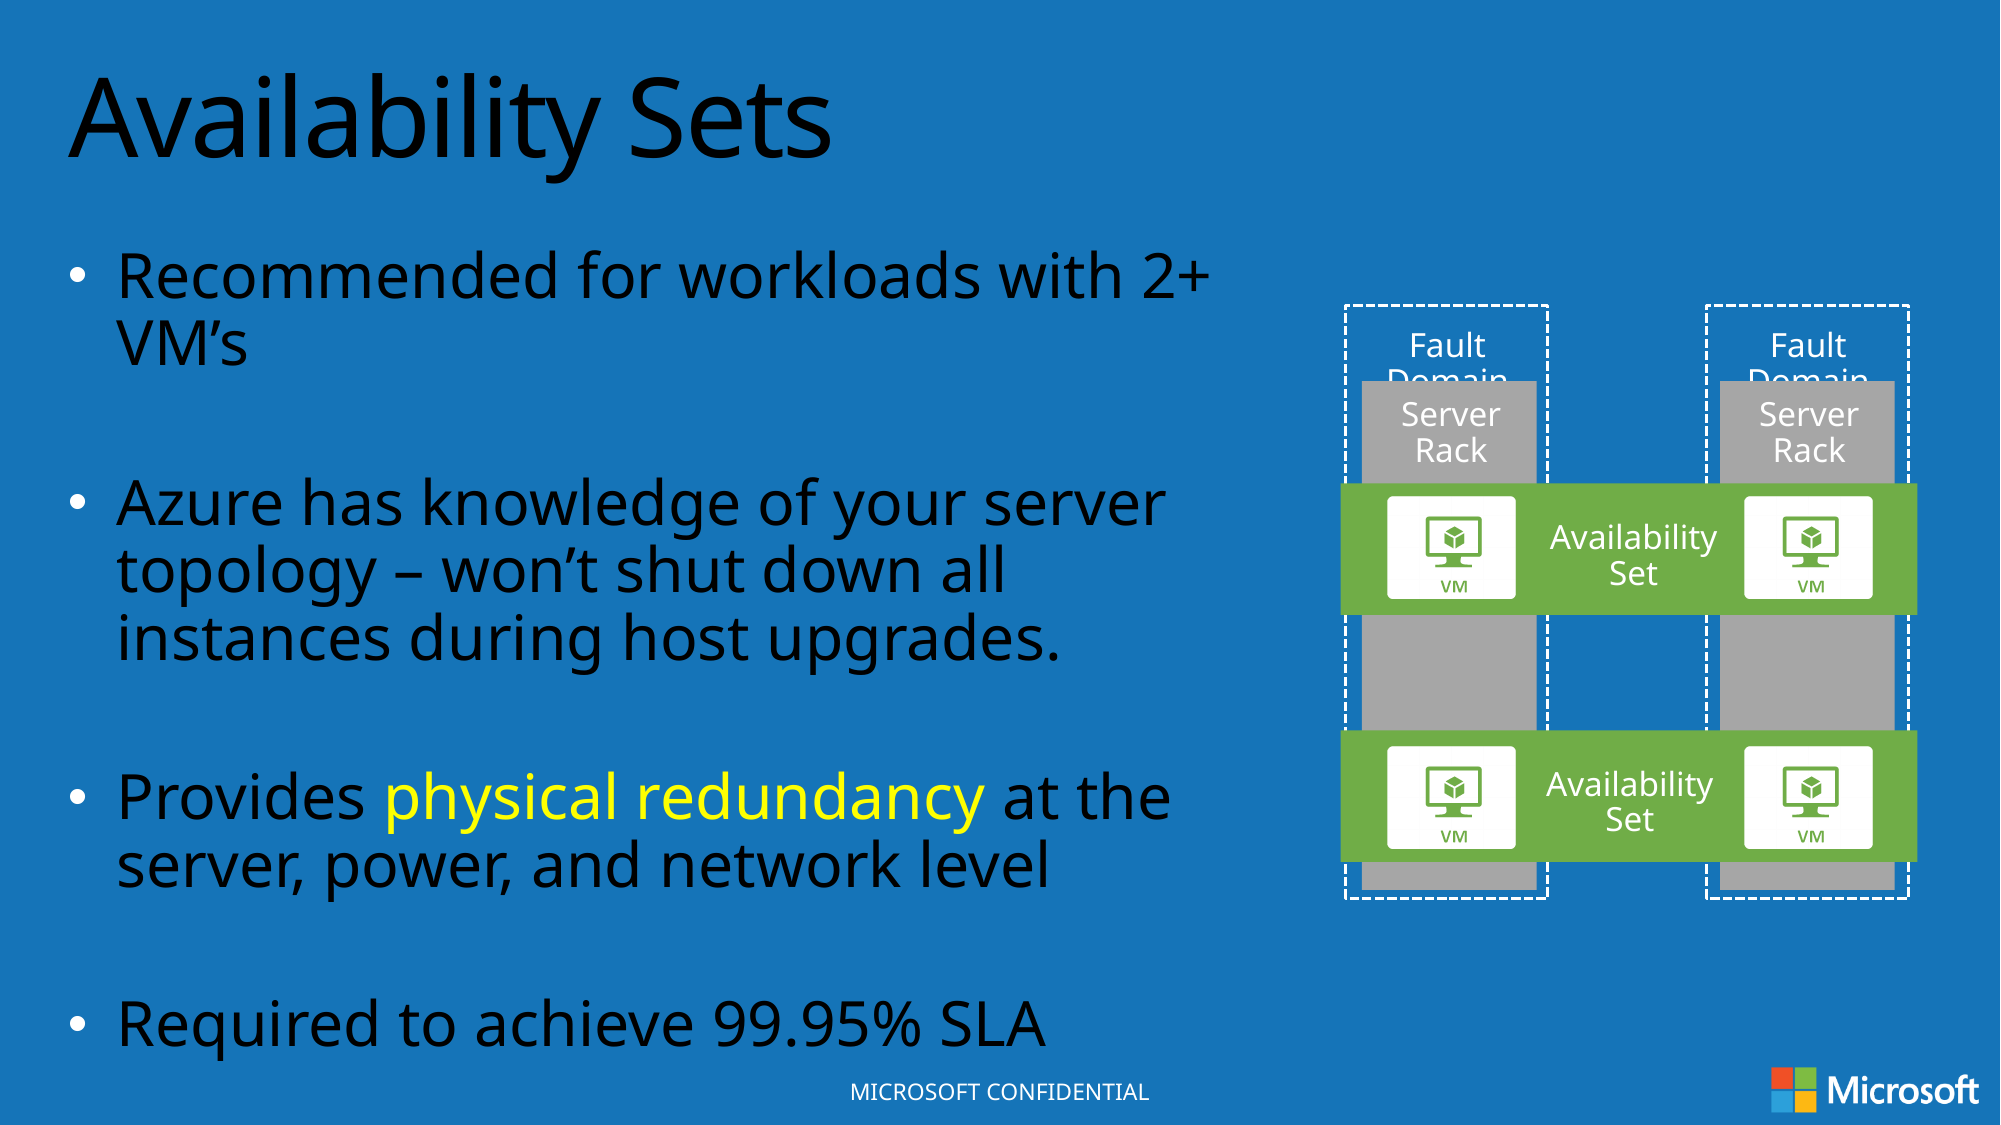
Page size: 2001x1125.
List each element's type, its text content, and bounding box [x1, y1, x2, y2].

picture [1386, 733, 1516, 862]
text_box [1361, 373, 1897, 891]
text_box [1318, 304, 1938, 899]
picture [1744, 733, 1873, 862]
list Recommended for workloads with 2+ VM’s Azure has knowledge of your server topology – won’t shut down all instances during host upgrades. Provides physical redundancy at the server, power, and network level Required to achieve 99.95% SLA [43, 229, 1267, 1092]
title Availability Sets [44, 47, 1938, 196]
picture [1770, 1066, 1980, 1113]
picture [1744, 483, 1873, 612]
picture [1386, 483, 1516, 612]
